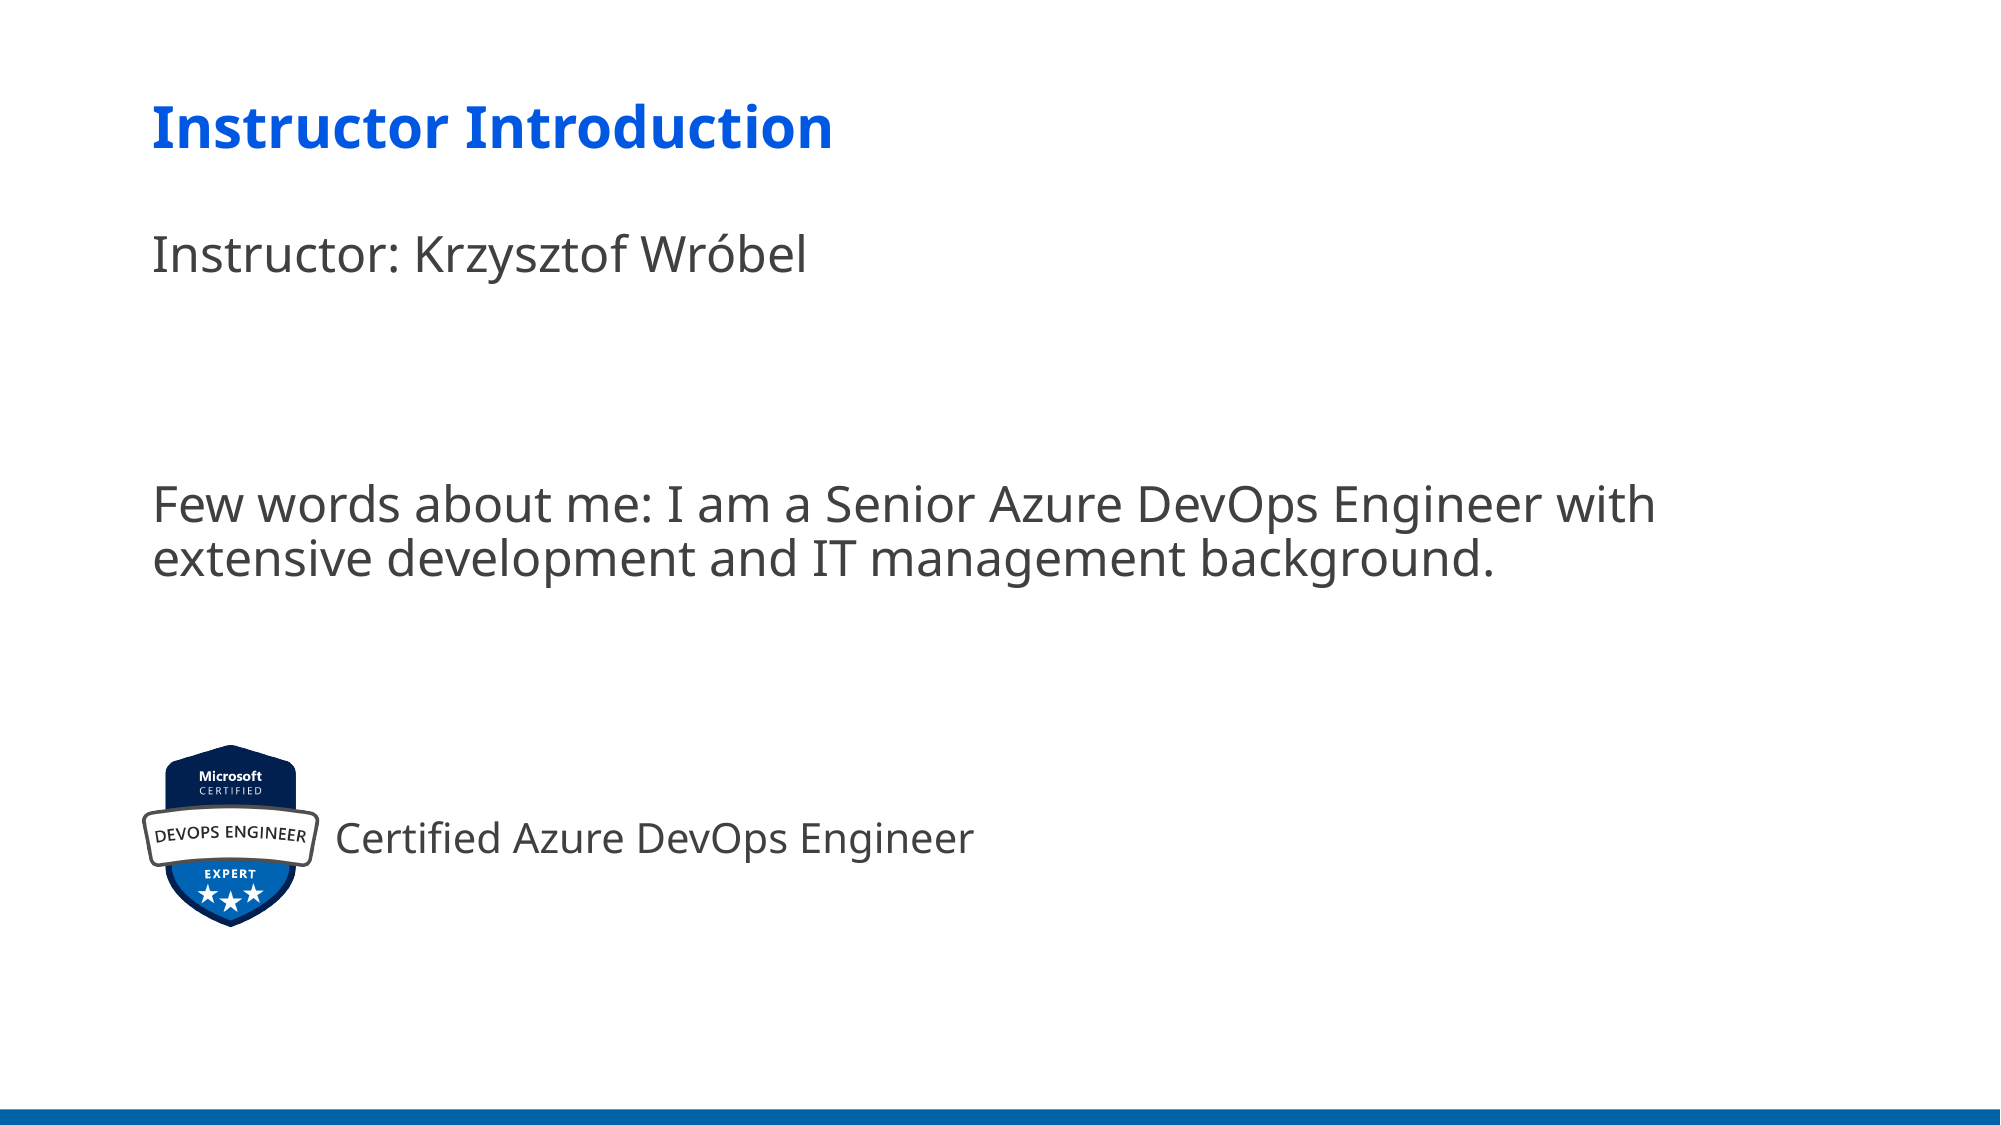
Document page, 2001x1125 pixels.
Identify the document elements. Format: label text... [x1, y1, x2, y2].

list Instructor: Krzysztof Wróbel Few words about me: I am a Senior Azure DevOps Engineer with extensive development and IT management background. Certified Azure DevOps Engineer [137, 220, 1863, 1019]
title Instructor Introduction [137, 59, 1630, 190]
picture [137, 743, 324, 930]
text_box [81, 218, 1735, 1026]
